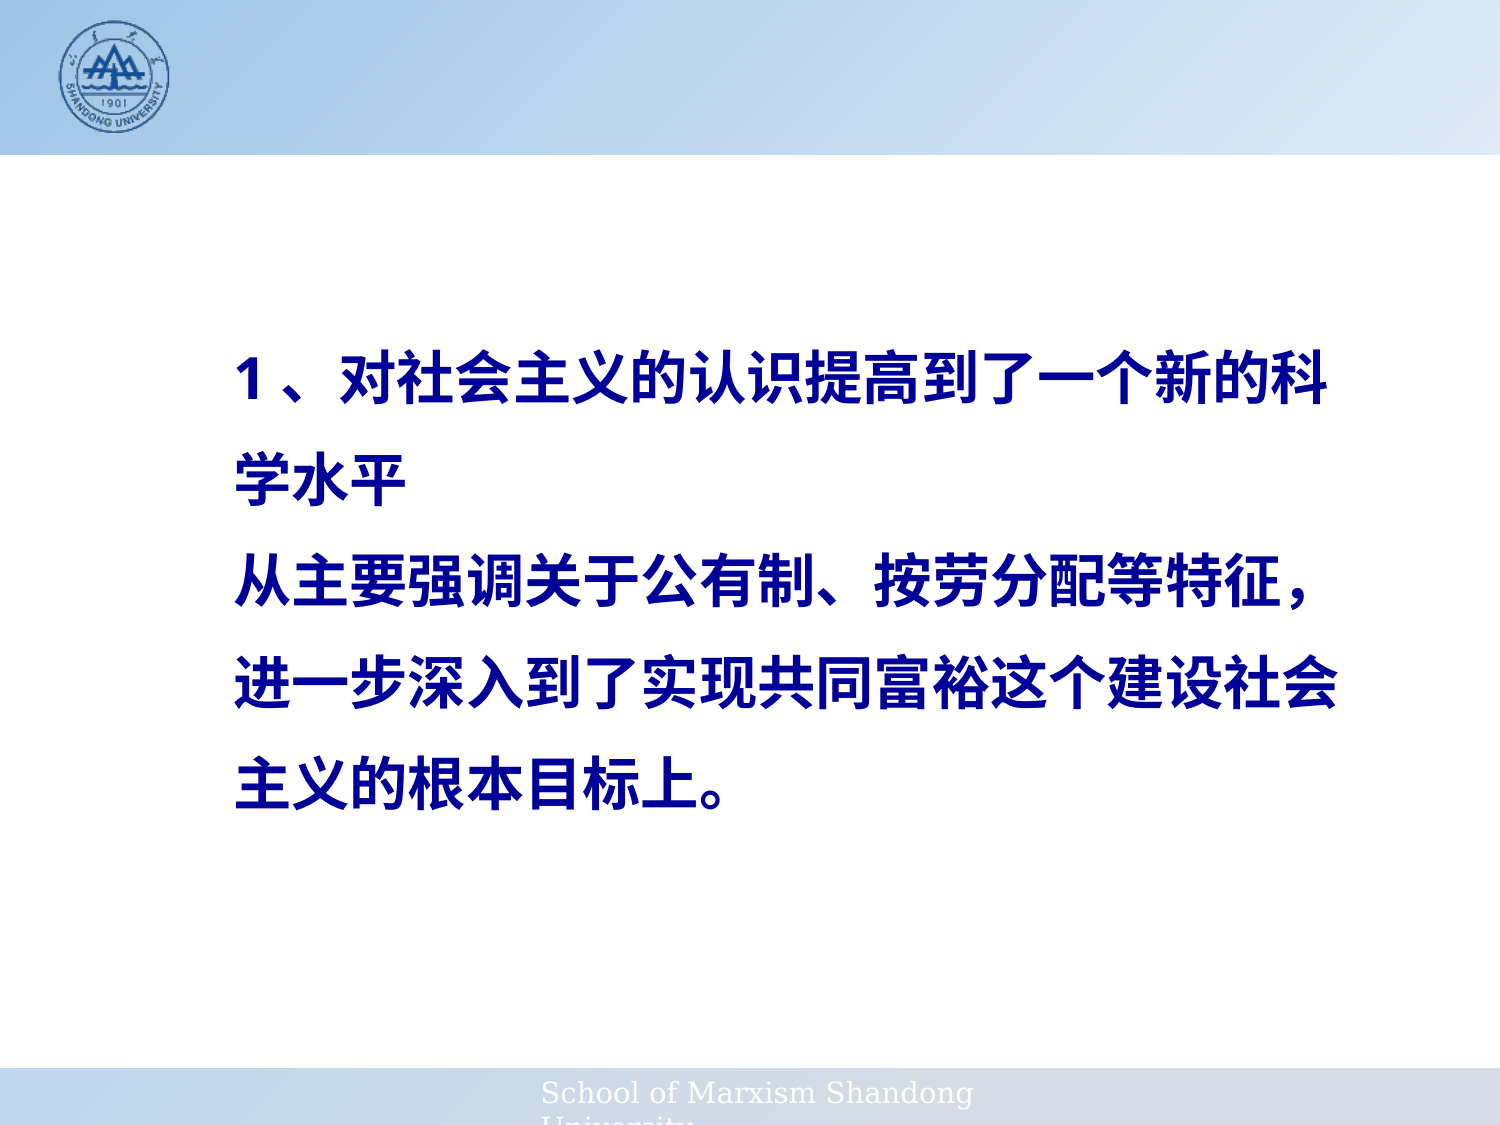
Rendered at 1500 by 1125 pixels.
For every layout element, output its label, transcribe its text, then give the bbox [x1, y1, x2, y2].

picture [41, 0, 172, 142]
text_box 1、对社会主义的认识提高到了一个新的科学水平 从主要强调关于公有制、按劳分配等特征，进一步深入到了实现共同富裕这个建设社会主义的根本目标上。 [218, 302, 1400, 825]
